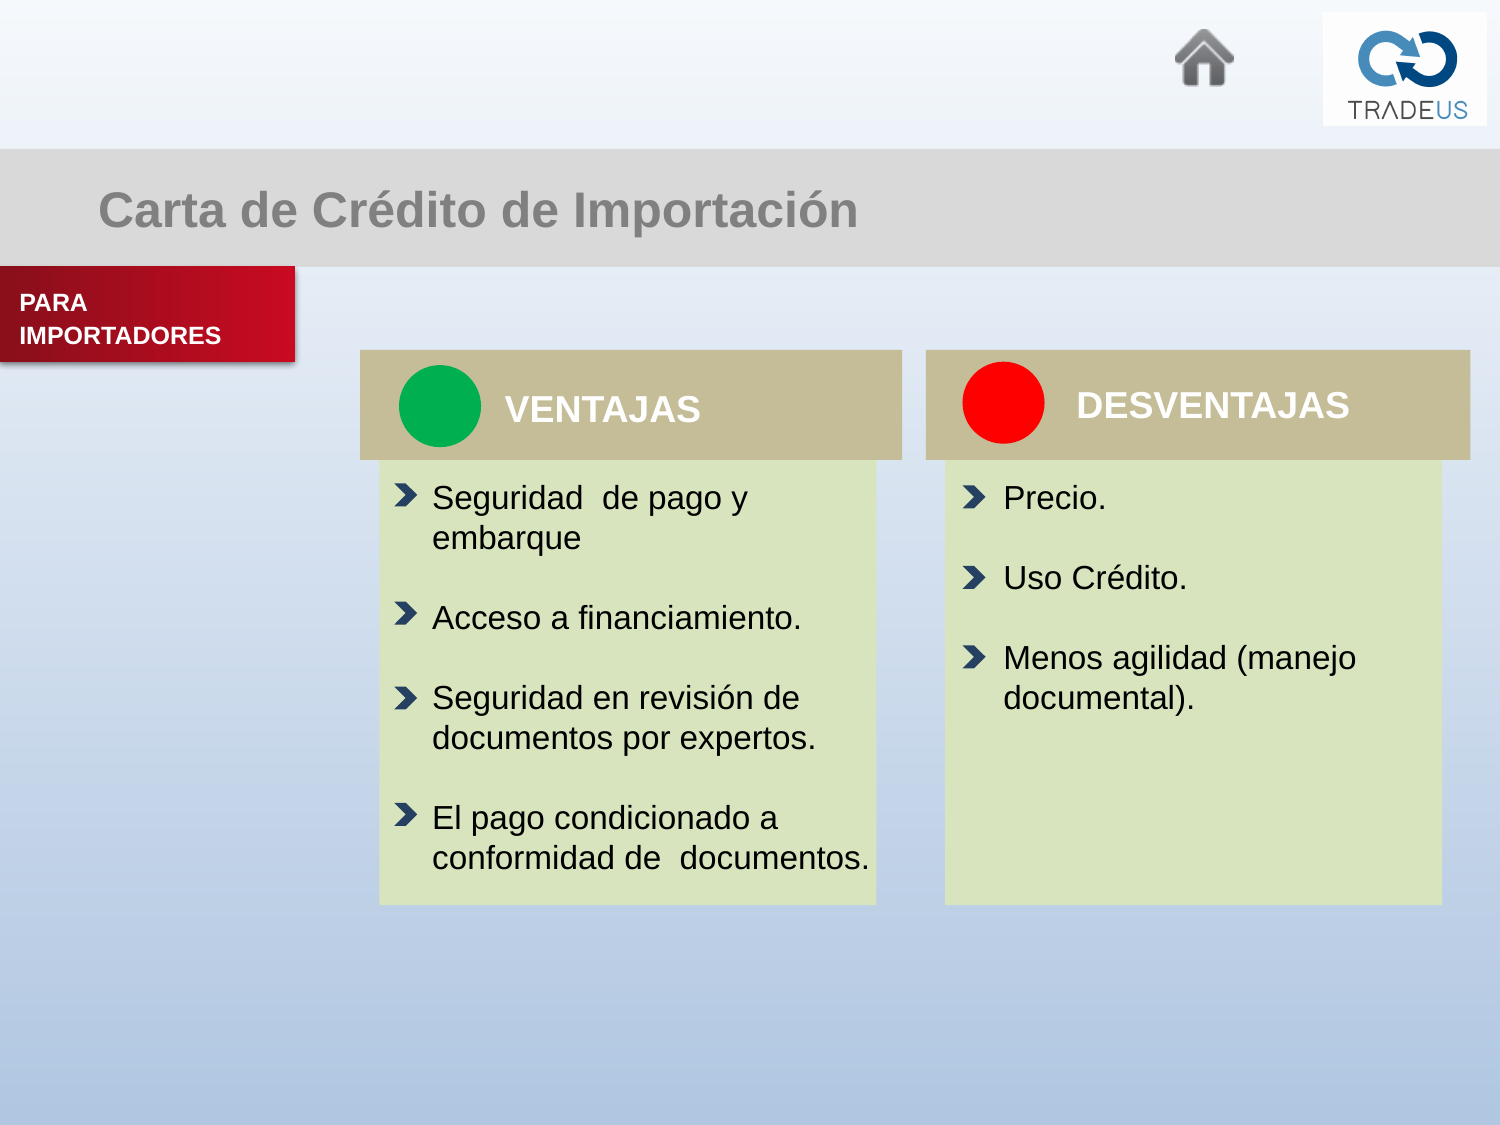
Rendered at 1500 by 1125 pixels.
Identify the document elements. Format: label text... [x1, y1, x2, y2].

text_box [392, 800, 420, 828]
text_box [924, 348, 1473, 462]
picture [1323, 12, 1487, 126]
text_box [960, 359, 1047, 446]
text_box Precio. Uso Crédito. Menos agilidad (manejo documental). [988, 469, 1424, 724]
text_box DESVENTAJAS [1061, 373, 1366, 434]
text_box [358, 348, 904, 462]
text_box PARA IMPORTADORES [4, 287, 296, 357]
picture [1174, 29, 1234, 87]
text_box VENTAJAS [489, 377, 717, 437]
text_box [392, 599, 420, 627]
text_box [392, 481, 420, 509]
text_box [960, 563, 988, 592]
text_box Seguridad de pago y embarque Acceso a financiamiento. Seguridad en revisión de documentos por expertos. El pago condicionado a conformidad de documentos. [417, 469, 892, 884]
text_box [396, 362, 484, 450]
text_box [943, 462, 1444, 907]
text_box [960, 643, 988, 671]
text_box [377, 462, 878, 907]
text_box Carta de Crédito de Importación [83, 170, 1461, 246]
text_box [0, 266, 296, 362]
text_box [0, 147, 1500, 269]
text_box [392, 684, 420, 712]
text_box [960, 483, 988, 511]
